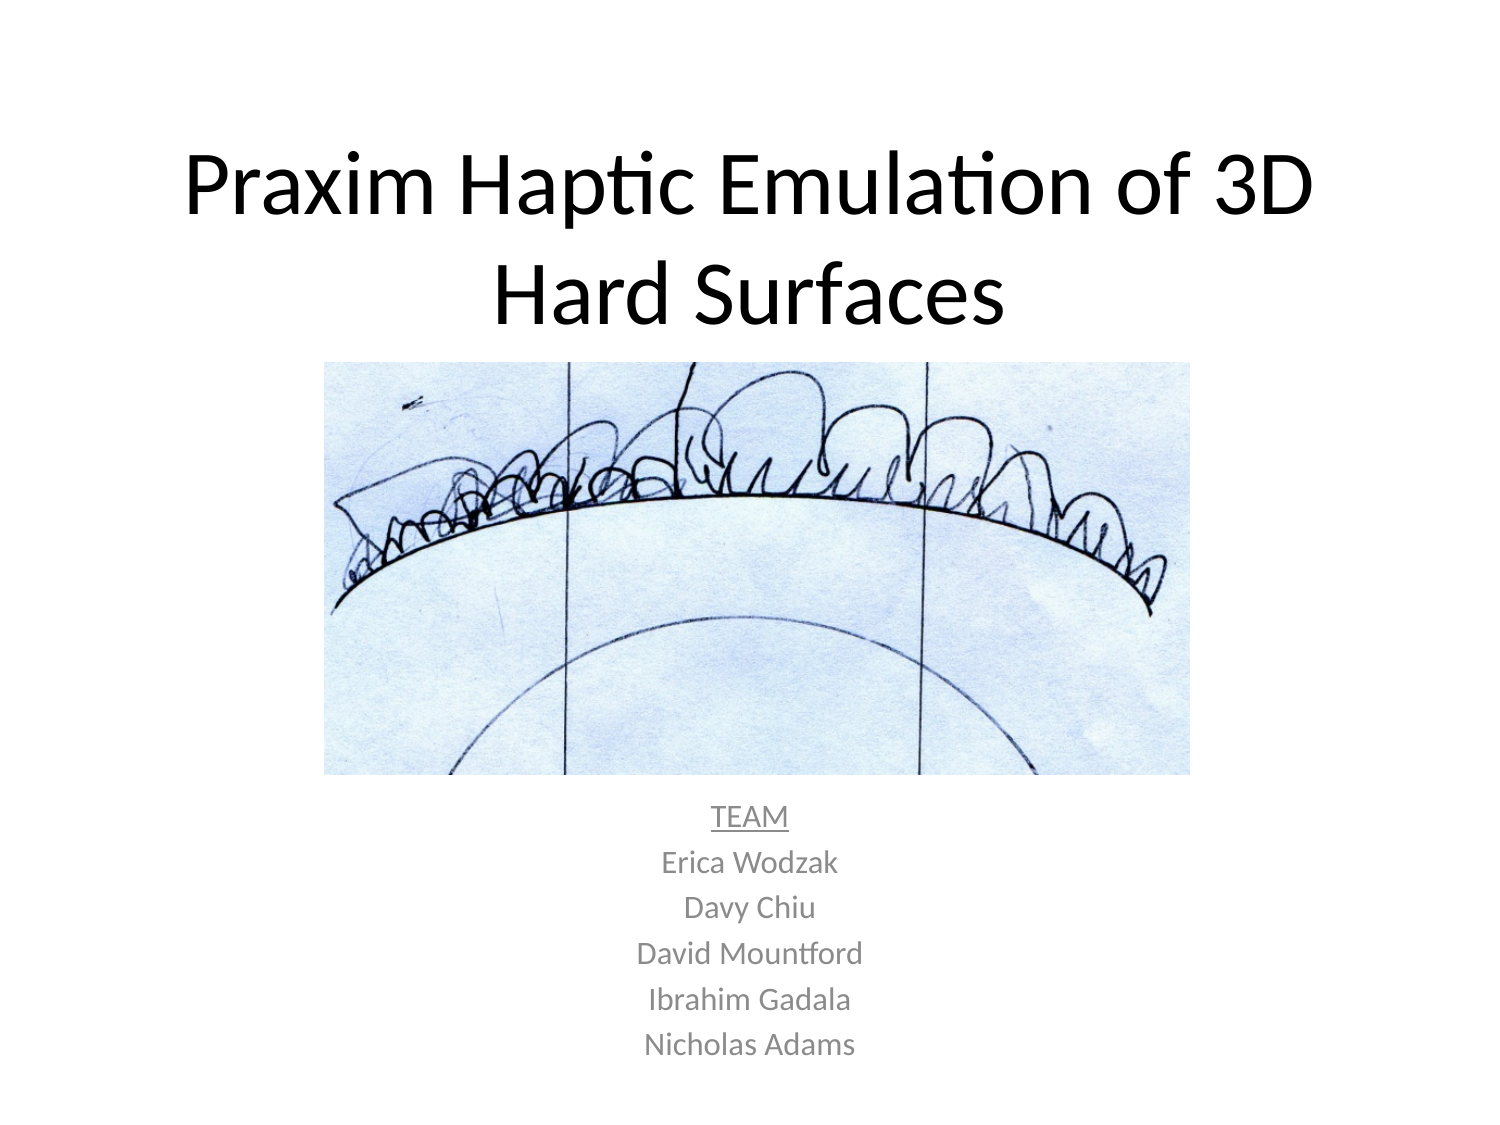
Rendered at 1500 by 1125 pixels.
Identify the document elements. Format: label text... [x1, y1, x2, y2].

picture [324, 362, 1190, 776]
title Praxim Haptic Emulation of 3D Hard Surfaces [112, 112, 1388, 354]
subtitle TEAM Erica Wodzak Davy Chiu David Mountford Ibrahim Gadala Nicholas Adams [225, 787, 1275, 1075]
